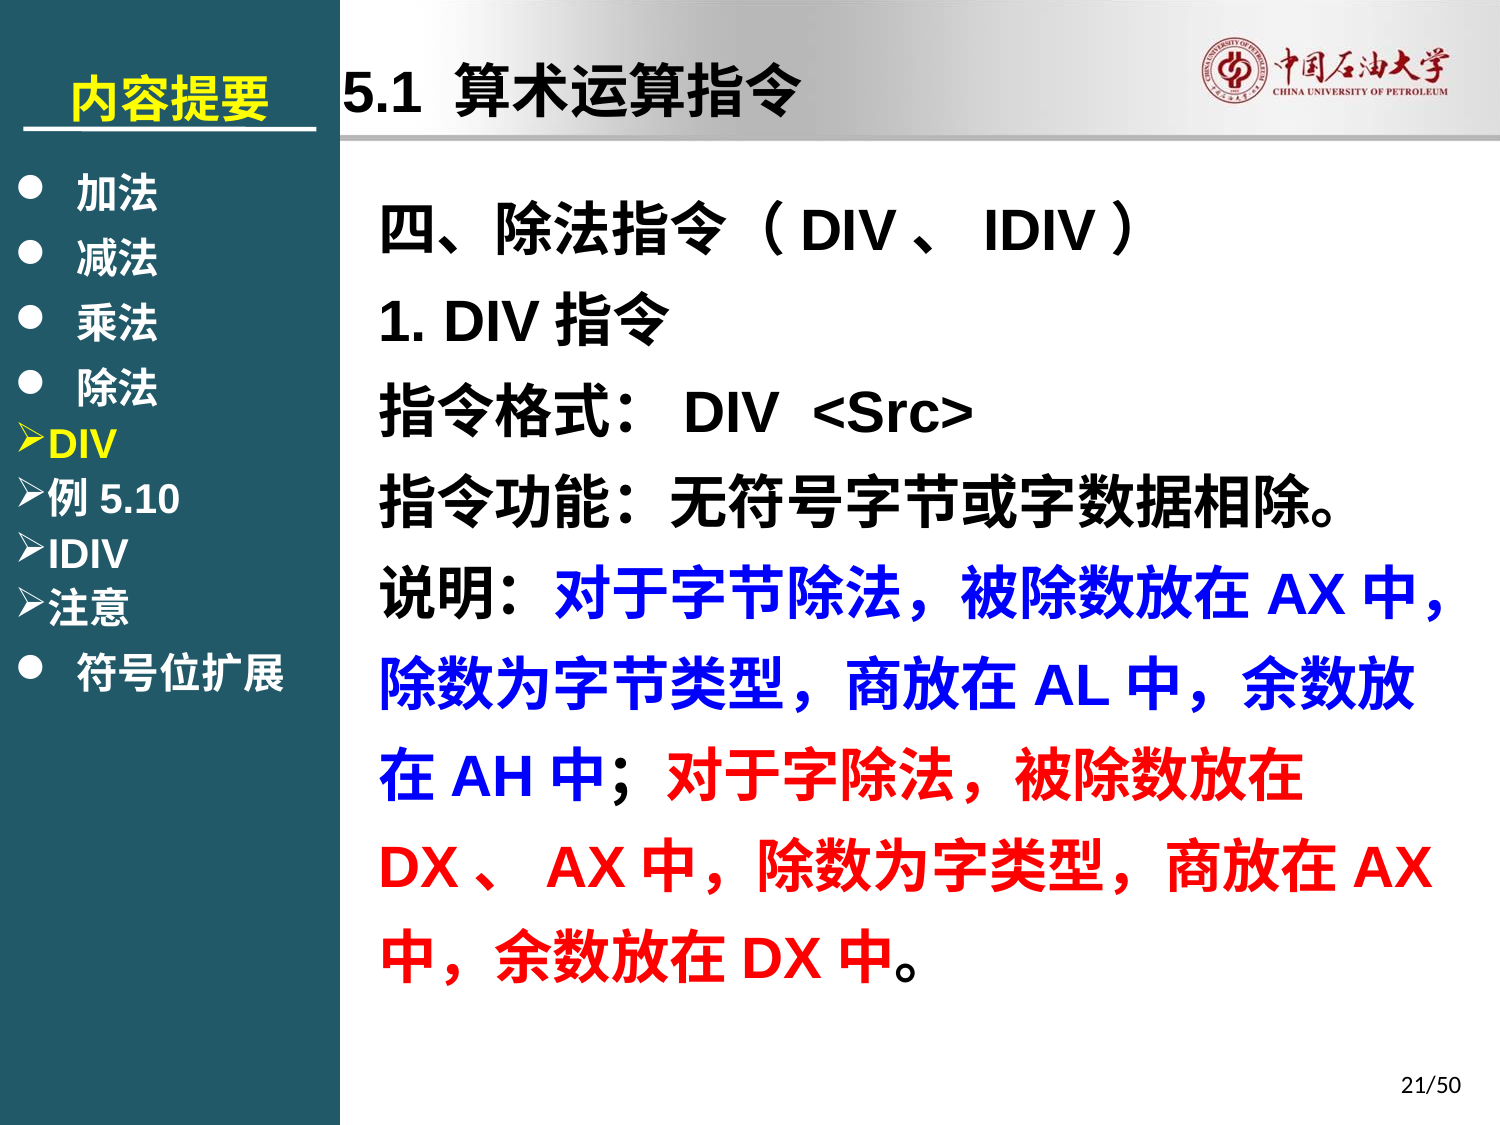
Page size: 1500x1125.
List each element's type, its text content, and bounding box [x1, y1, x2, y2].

list 四、除法指令（DIV、IDIV） 1. DIV指令 指令格式：DIV <Src> 指令功能：无符号字节或字数据相除。 说明：对于字节除法，被除数放在AX中，除数为字节类型，商放在AL中，余数放在AH中；对于字除法，被除数放在DX、AX中，除数为字类型，商放在AX中，余数放在DX中。 [363, 163, 1466, 1055]
text_box 内容提要 加法 减法 乘法 除法 DIV 例5.10 IDIV 注意 符号位扩展 [0, 0, 342, 1125]
text_box 5.1 算术运算指令 [327, 46, 905, 132]
slide_number 21/50 [1349, 1053, 1477, 1114]
picture [342, 0, 1500, 1125]
